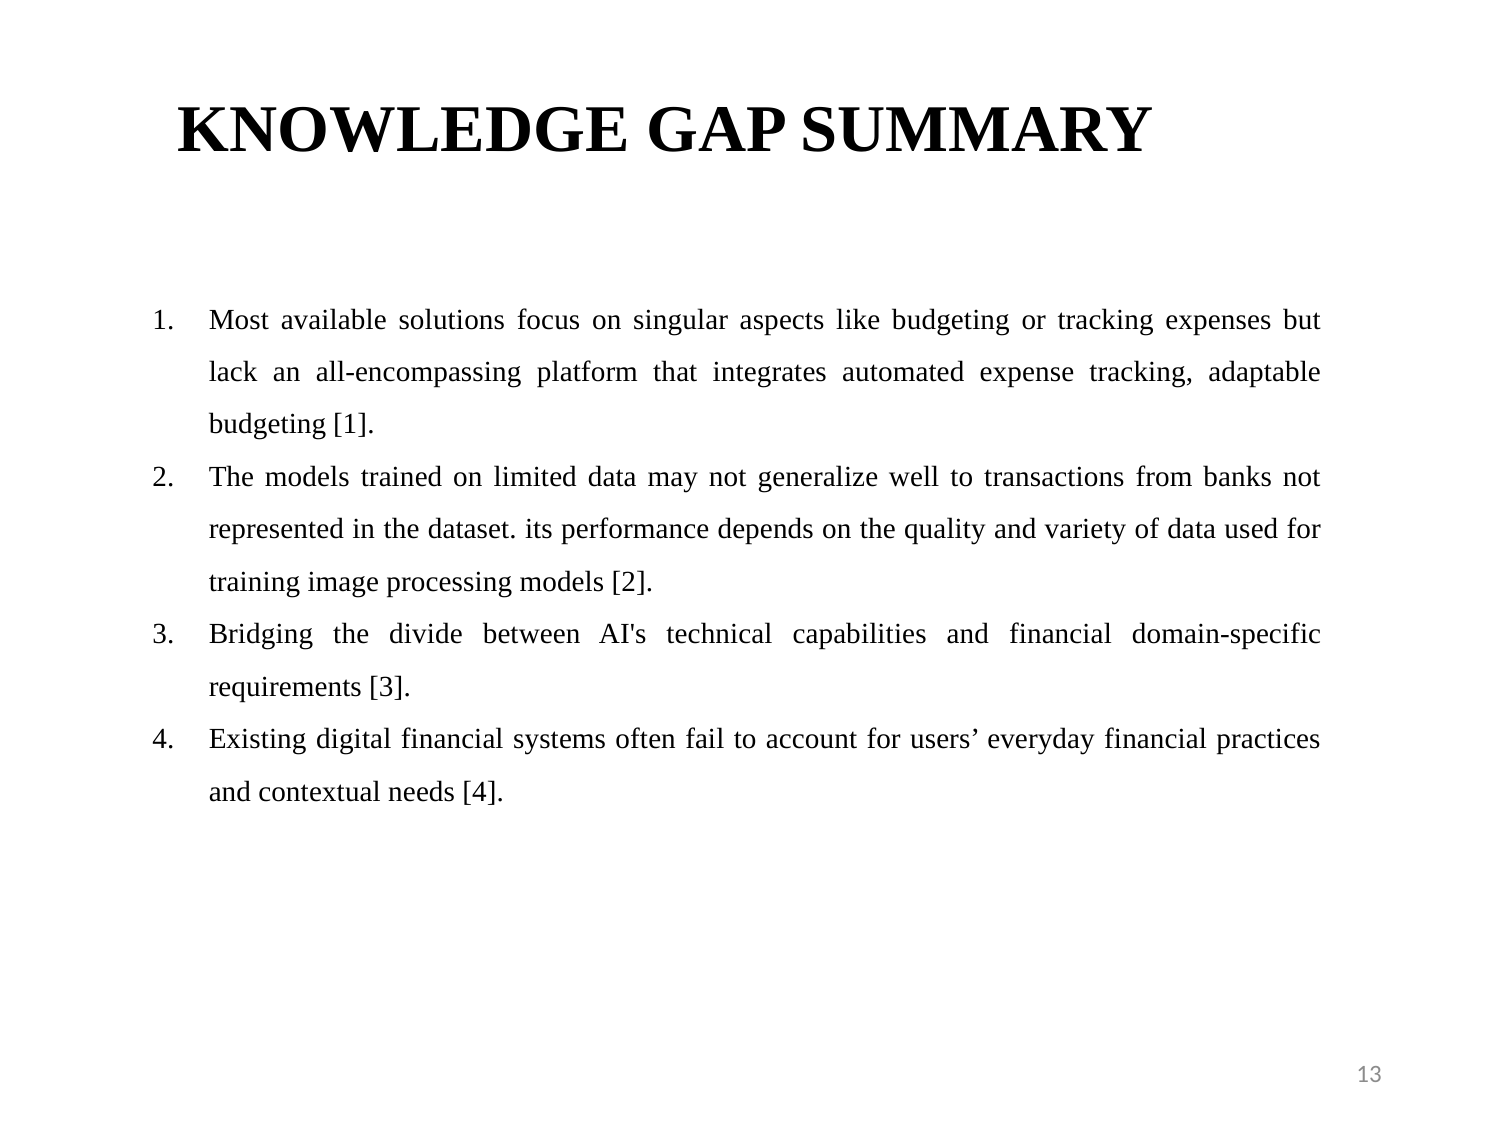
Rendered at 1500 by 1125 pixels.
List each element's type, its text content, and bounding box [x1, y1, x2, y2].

slide_number 13 [1059, 1042, 1397, 1103]
text_box Most available solutions focus on singular aspects like budgeting or tracking expenses but lack an all-encompassing platform that integrates automated expense tracking, adaptable budgeting [1]. The models trained on limited data may not generalize well to transactions from banks not represented in the dataset. its performance depends on the quality and variety of data used for training image processing models [2]. Bridging the divide between AI's technical capabilities and financial domain-specific requirements [3]. Existing digital financial systems often fail to account for users’ everyday financial practices and contextual needs [4]. [137, 275, 1338, 898]
title KNOWLEDGE GAP SUMMARY [162, 75, 1500, 185]
